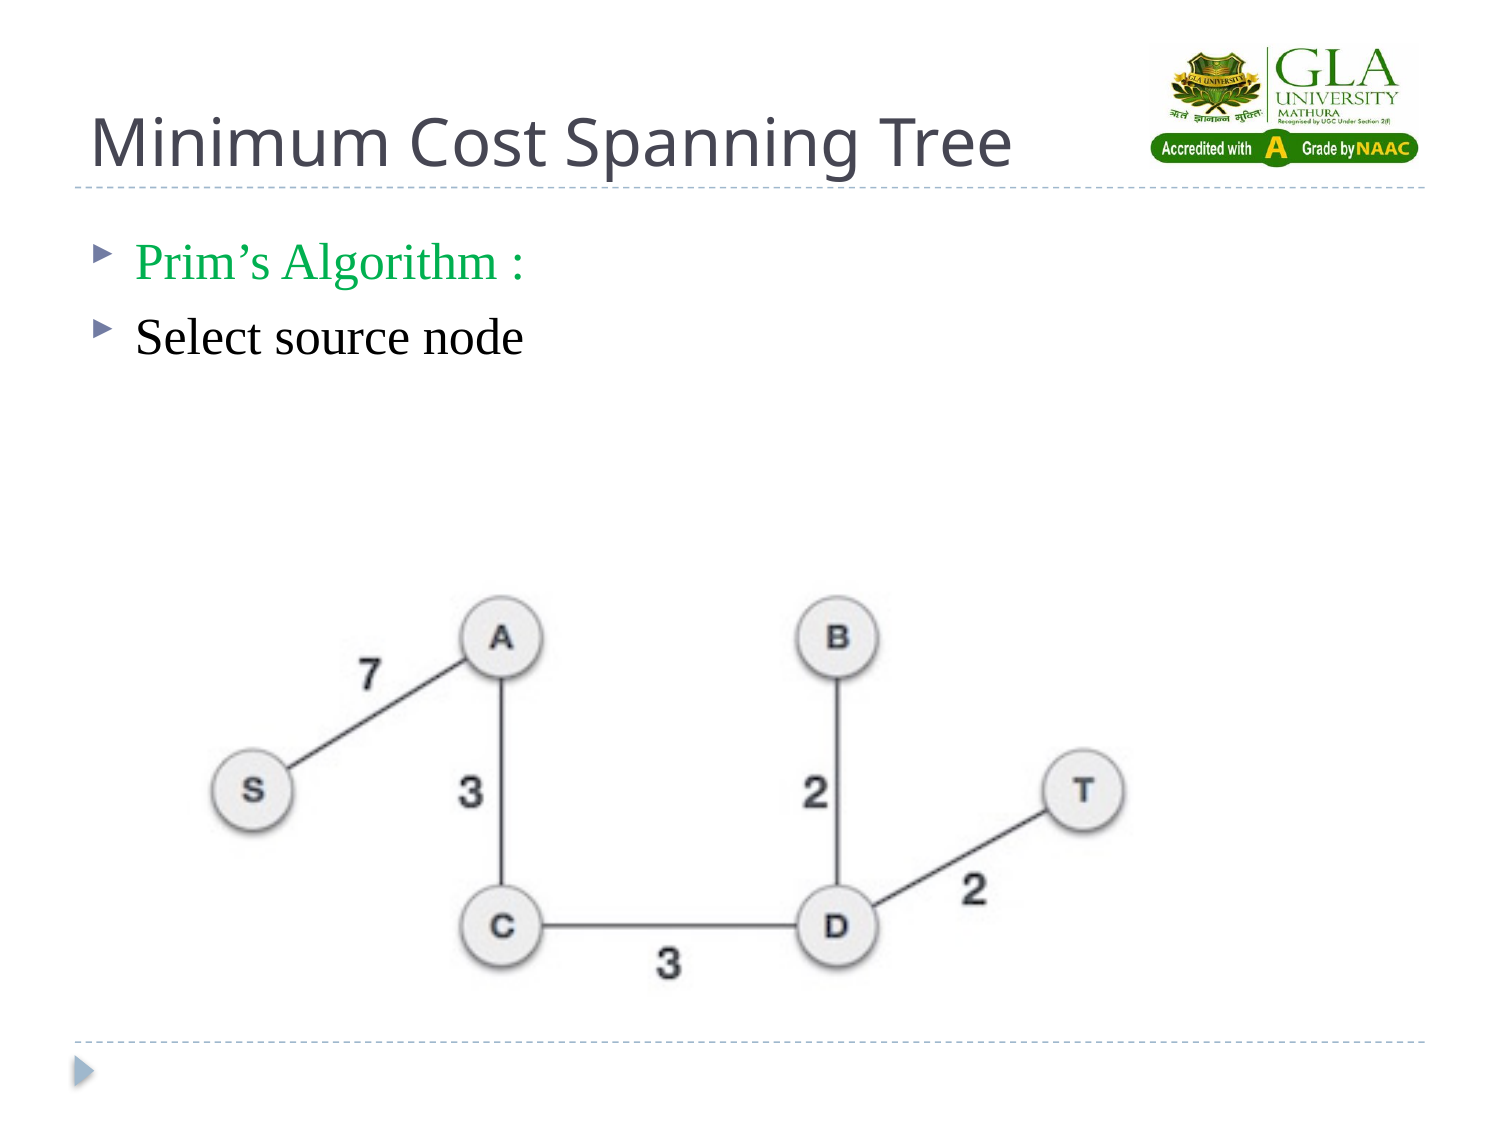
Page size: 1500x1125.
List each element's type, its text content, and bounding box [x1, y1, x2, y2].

title Minimum Cost Spanning Tree [75, 24, 1425, 137]
picture [187, 549, 1151, 999]
picture [1149, 43, 1419, 169]
list Prim’s Algorithm : Select source node [75, 137, 1425, 1010]
